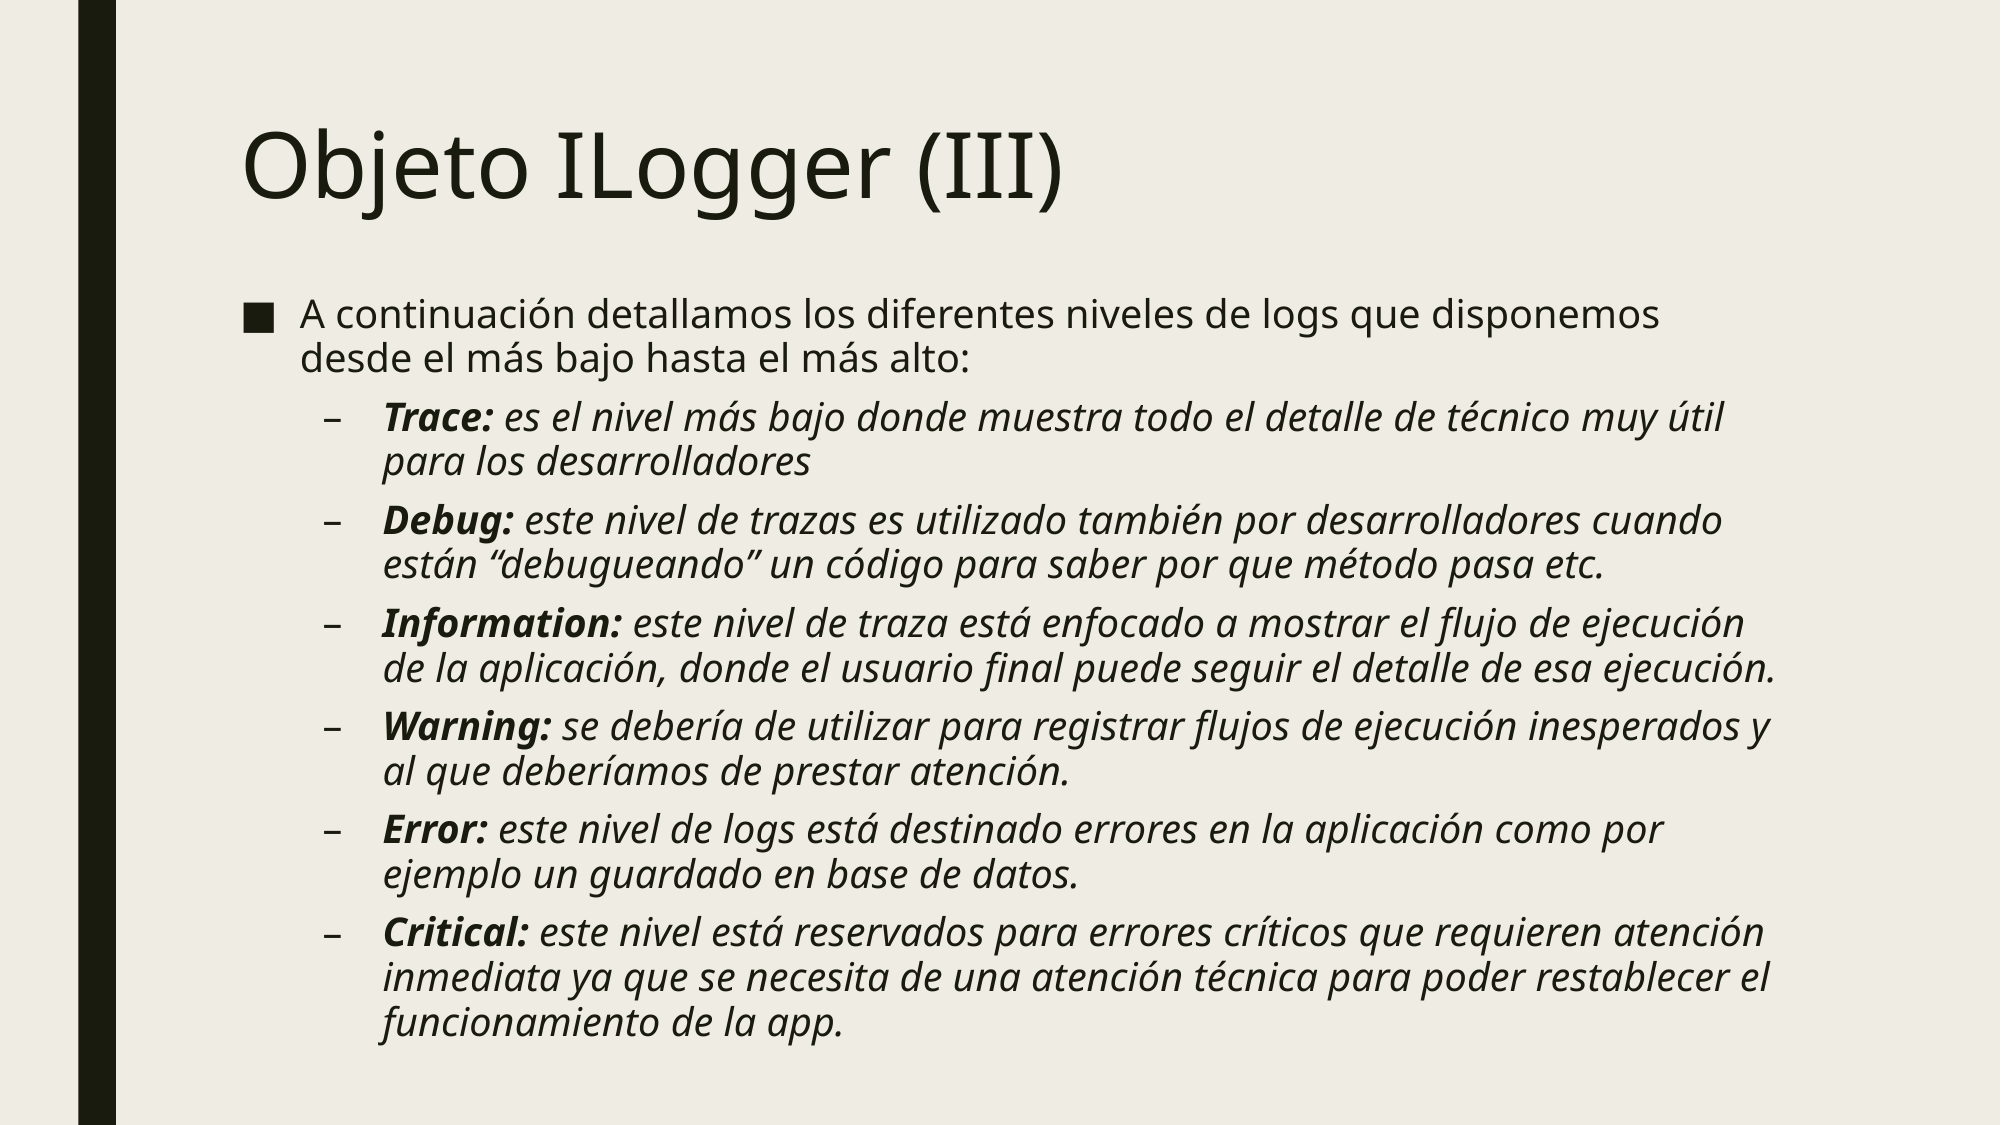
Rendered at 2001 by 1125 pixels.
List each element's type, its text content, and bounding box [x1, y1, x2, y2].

list A continuación detallamos los diferentes niveles de logs que disponemos desde el más bajo hasta el más alto: Trace: es el nivel más bajo donde muestra todo el detalle de técnico muy útil para los desarrolladores Debug: este nivel de trazas es utilizado también por desarrolladores cuando están “debugueando” un código para saber por que método pasa etc. Information: este nivel de traza está enfocado a mostrar el flujo de ejecución de la aplicación, donde el usuario final puede seguir el detalle de esa ejecución. Warning: se debería de utilizar para registrar flujos de ejecución inesperados y al que deberíamos de prestar atención. Error: este nivel de logs está destinado errores en la aplicación como por ejemplo un guardado en base de datos. Critical: este nivel está reservados para errores críticos que requieren atención inmediata ya que se necesita de una atención técnica para poder restablecer el funcionamiento de la app. [225, 284, 1800, 1093]
title Objeto ILogger (III) [225, 112, 1800, 284]
